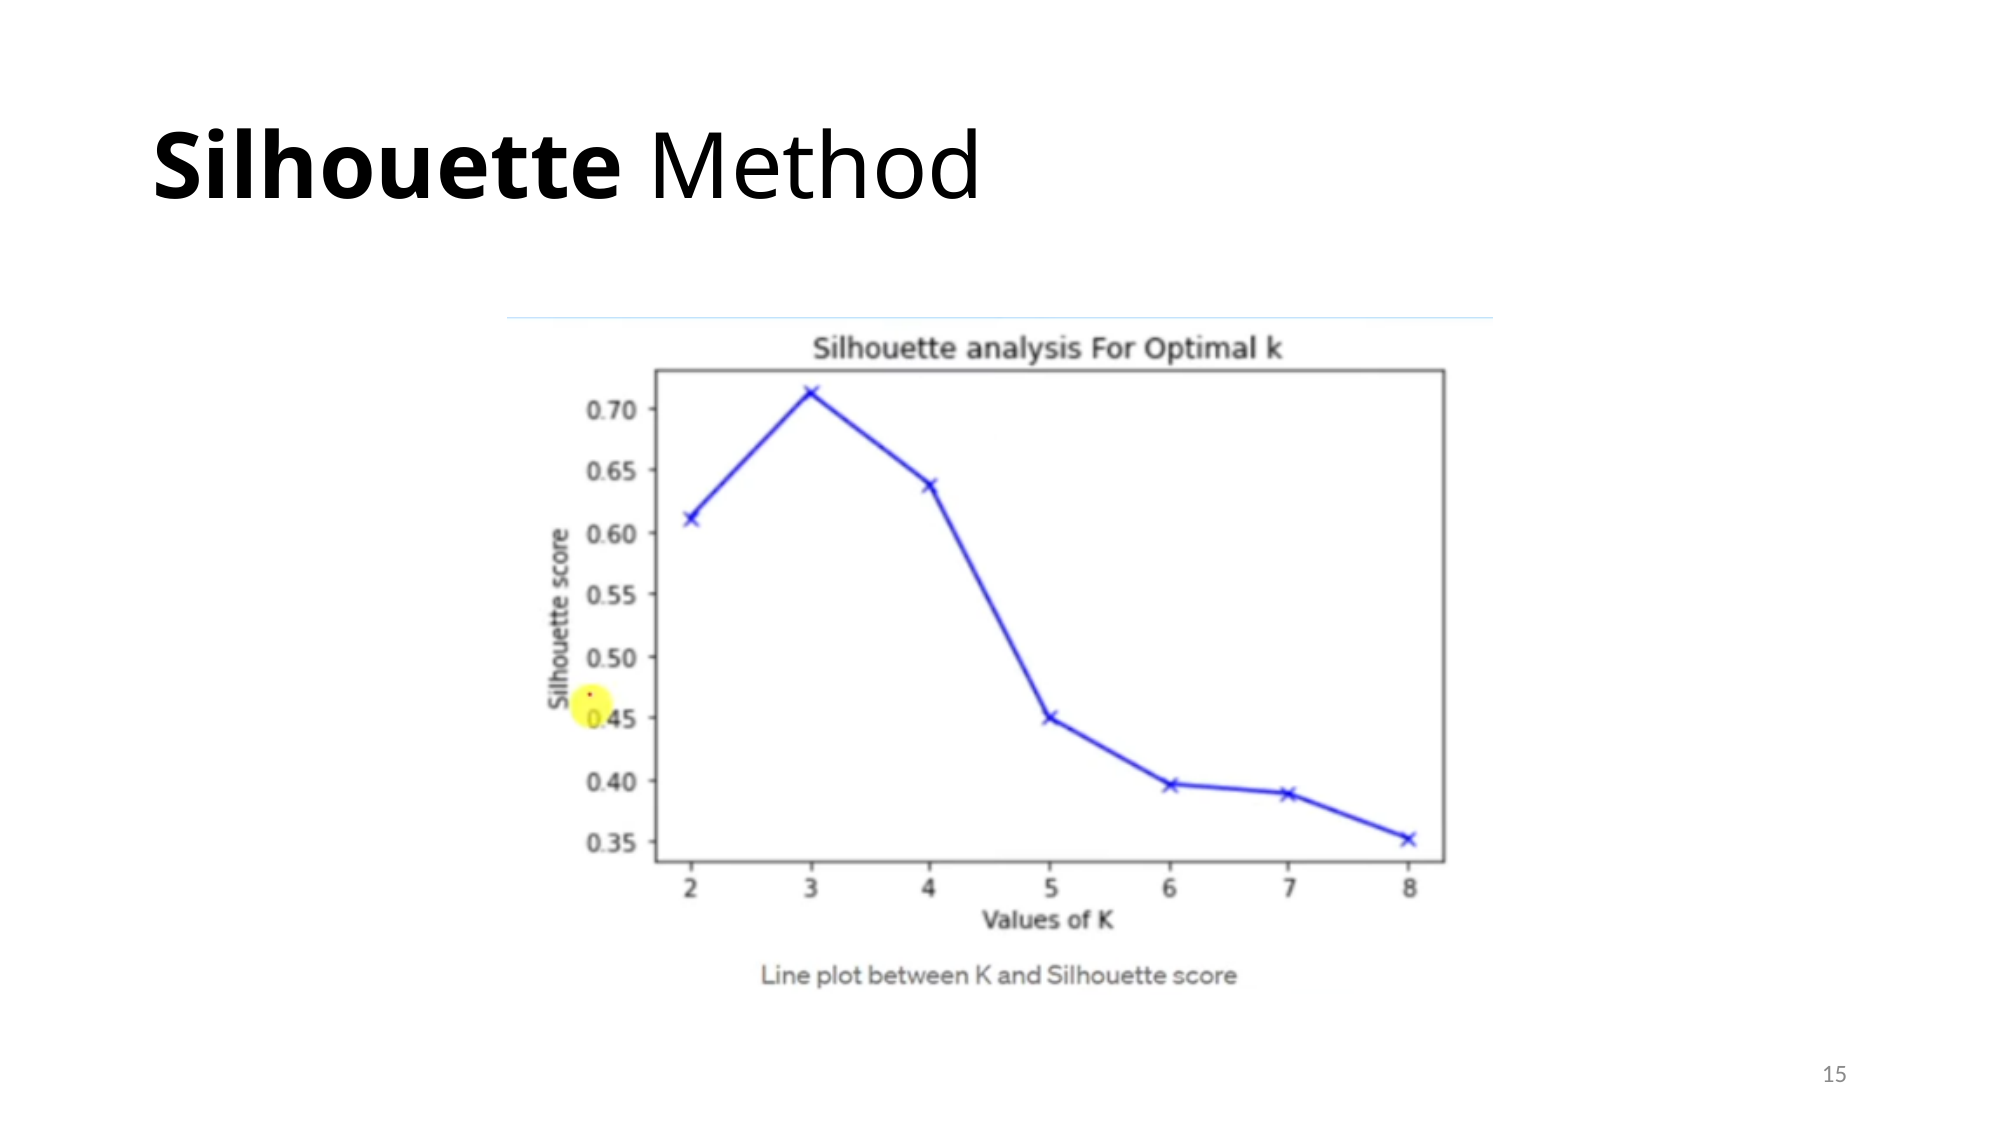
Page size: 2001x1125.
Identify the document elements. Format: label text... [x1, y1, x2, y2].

picture [507, 317, 1493, 995]
title Silhouette Method [137, 59, 1863, 278]
slide_number 15 [1412, 1042, 1863, 1103]
